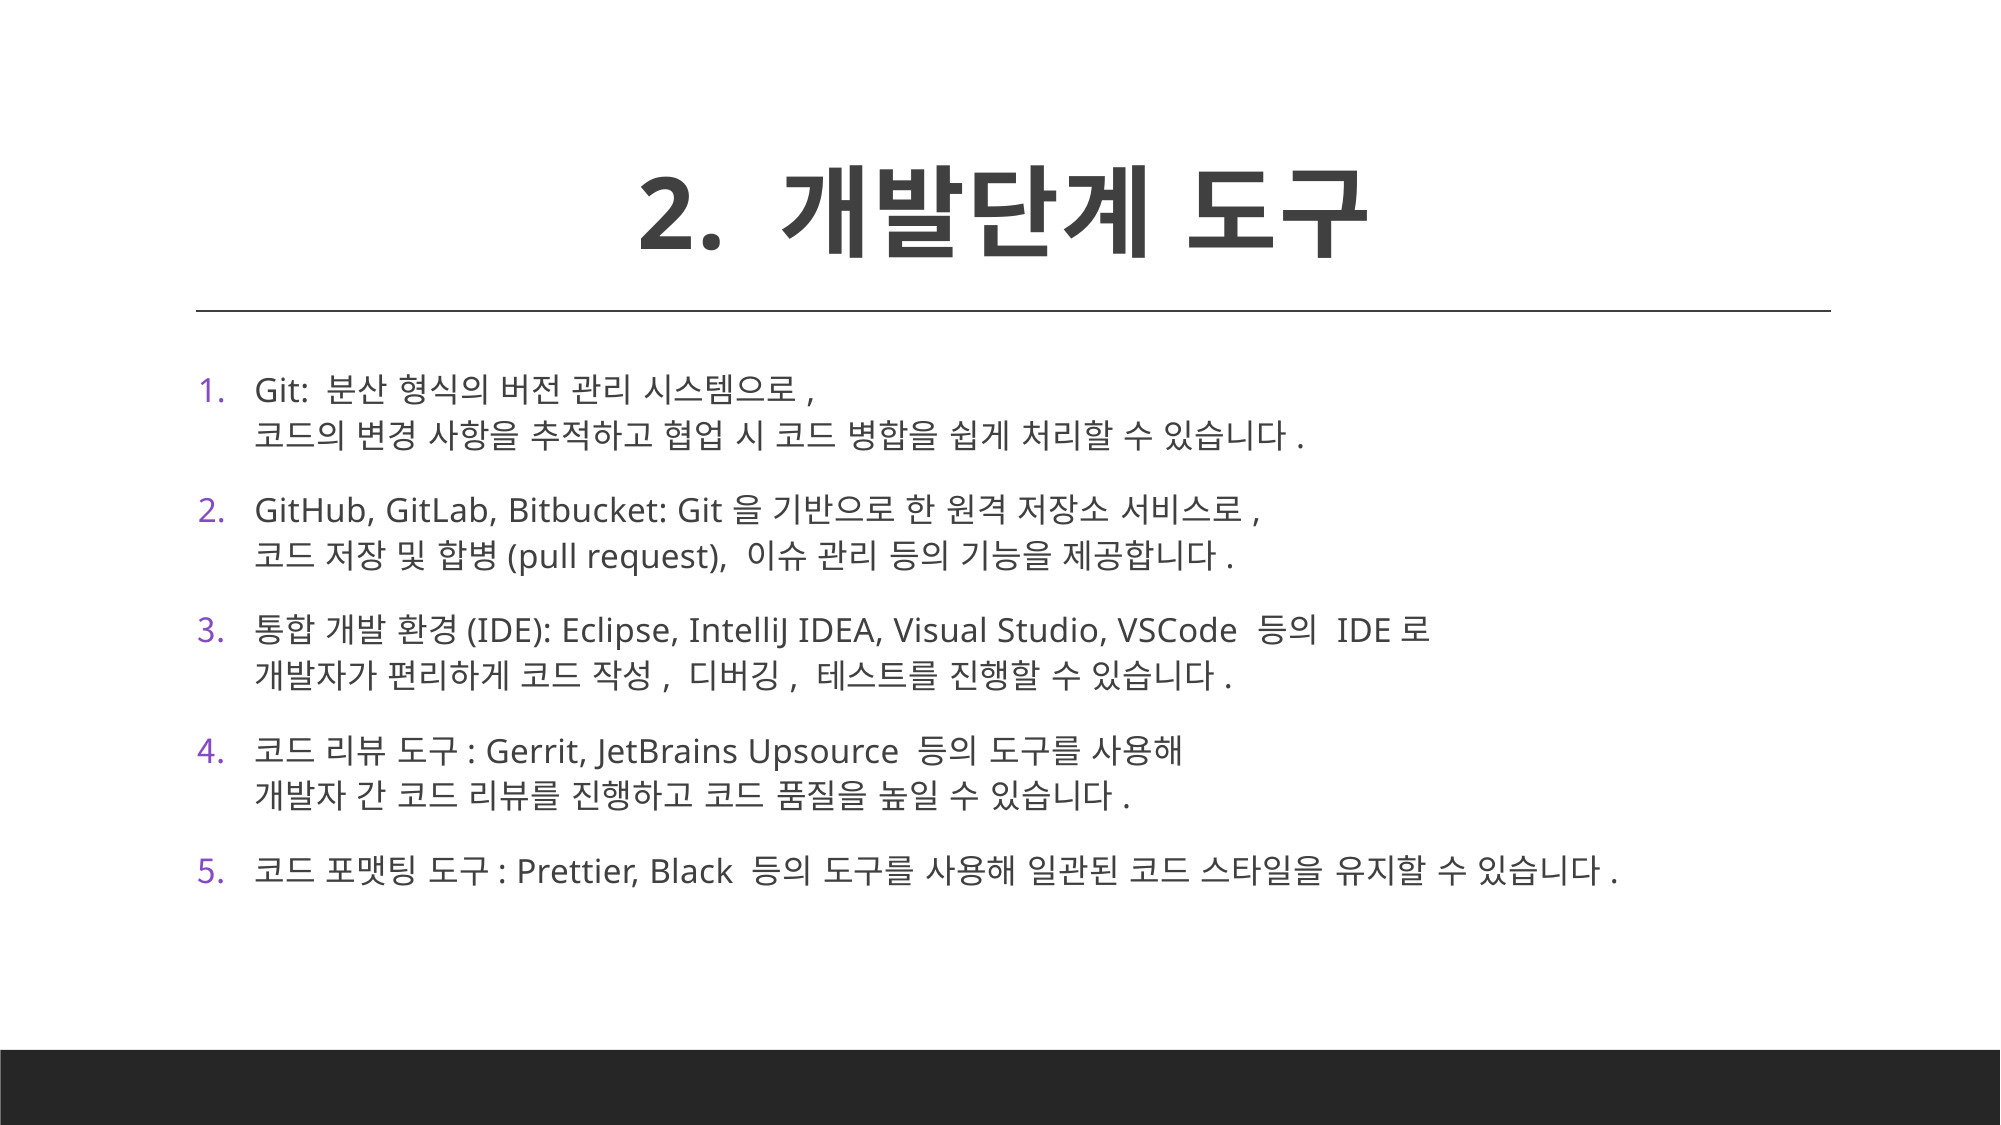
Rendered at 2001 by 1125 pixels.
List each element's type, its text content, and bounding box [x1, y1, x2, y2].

list Git: 분산 형식의 버전 관리 시스템으로, 코드의 변경 사항을 추적하고 협업 시 코드 병합을 쉽게 처리할 수 있습니다. GitHub, GitLab, Bitbucket: Git을 기반으로 한 원격 저장소 서비스로, 코드 저장 및 합병(pull request), 이슈 관리 등의 기능을 제공합니다. 통합 개발 환경(IDE): Eclipse, IntelliJ IDEA, Visual Studio, VSCode 등의 IDE로 개발자가 편리하게 코드 작성, 디버깅, 테스트를 진행할 수 있습니다. 코드 리뷰 도구: Gerrit, JetBrains Upsource 등의 도구를 사용해 개발자 간 코드 리뷰를 진행하고 코드 품질을 높일 수 있습니다. 코드 포맷팅 도구: Prettier, Black 등의 도구를 사용해 일관된 코드 스타일을 유지할 수 있습니다. [180, 345, 1830, 963]
title 2. 개발단계 도구 [180, 47, 1830, 285]
